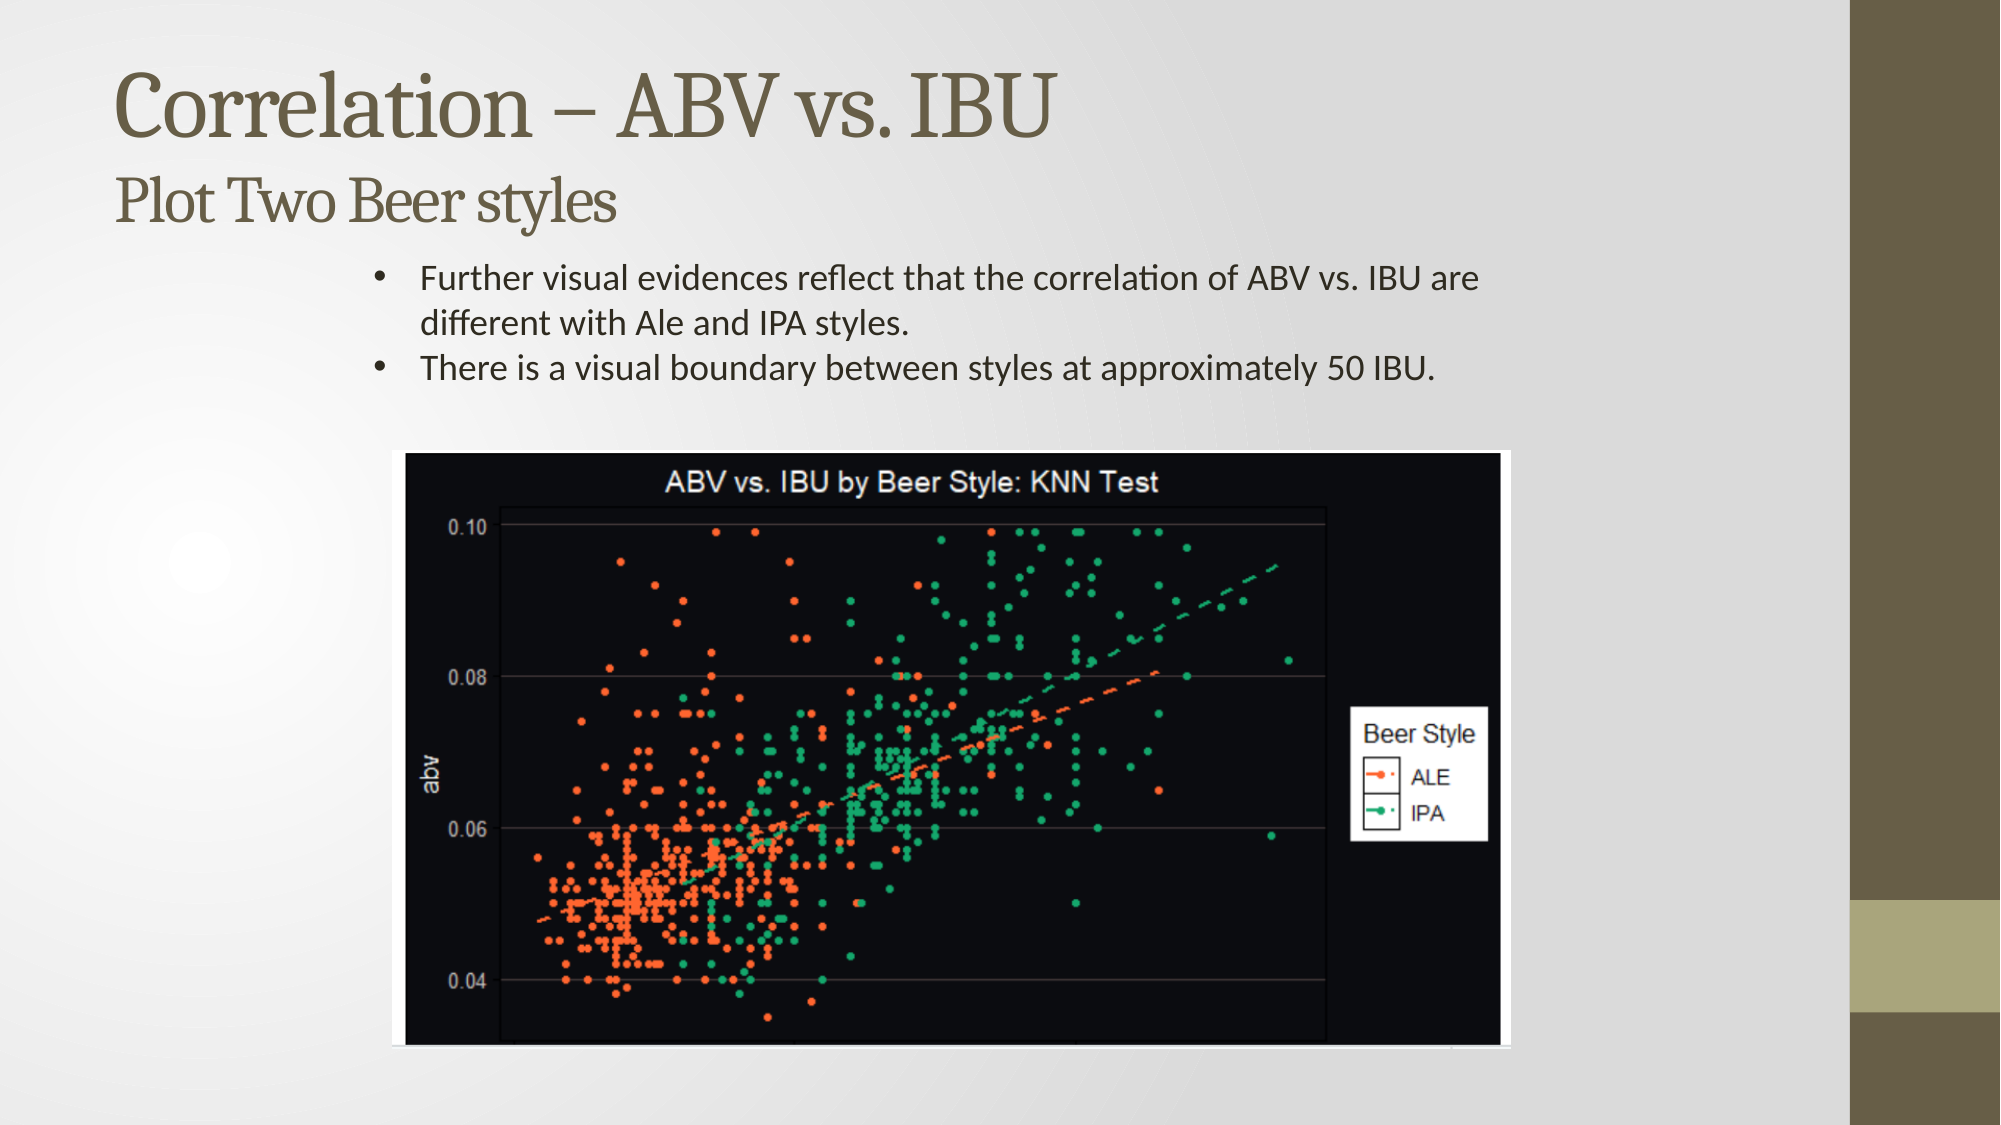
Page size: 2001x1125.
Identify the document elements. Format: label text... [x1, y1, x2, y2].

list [392, 449, 1511, 1050]
text_box Further visual evidences reflect that the correlation of ABV vs. IBU are different with Ale and IPA styles. There is a visual boundary between styles at approximately 50 IBU. [358, 245, 1596, 396]
title Correlation – ABV vs. IBU Plot Two Beer styles [99, 45, 1767, 233]
